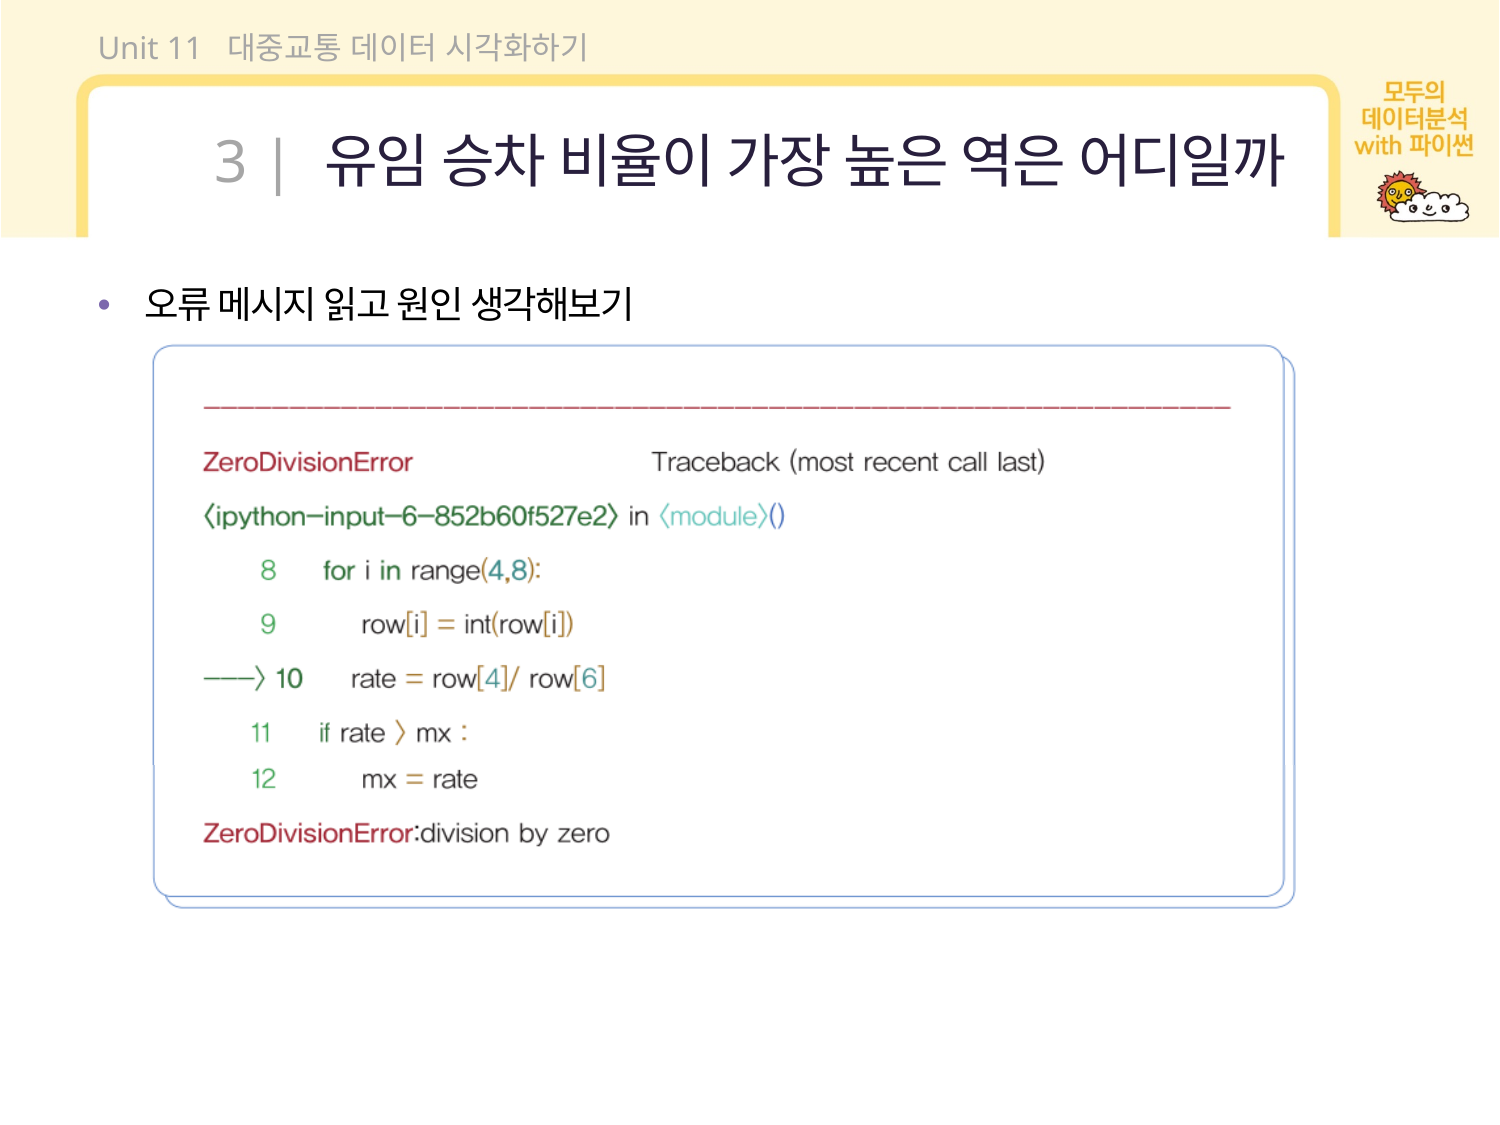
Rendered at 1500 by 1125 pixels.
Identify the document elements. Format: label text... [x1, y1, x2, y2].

picture [1, 0, 1499, 1125]
text_box Unit 11 대중교통 데이터 시각화하기 [82, 0, 1133, 74]
text_box 오류 메시지 읽고 원인 생각해보기 [82, 251, 1402, 334]
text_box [141, 334, 1309, 915]
text_box 3 | 유임 승차 비율이 가장 높은 역은 어디일까 [171, 117, 1329, 202]
